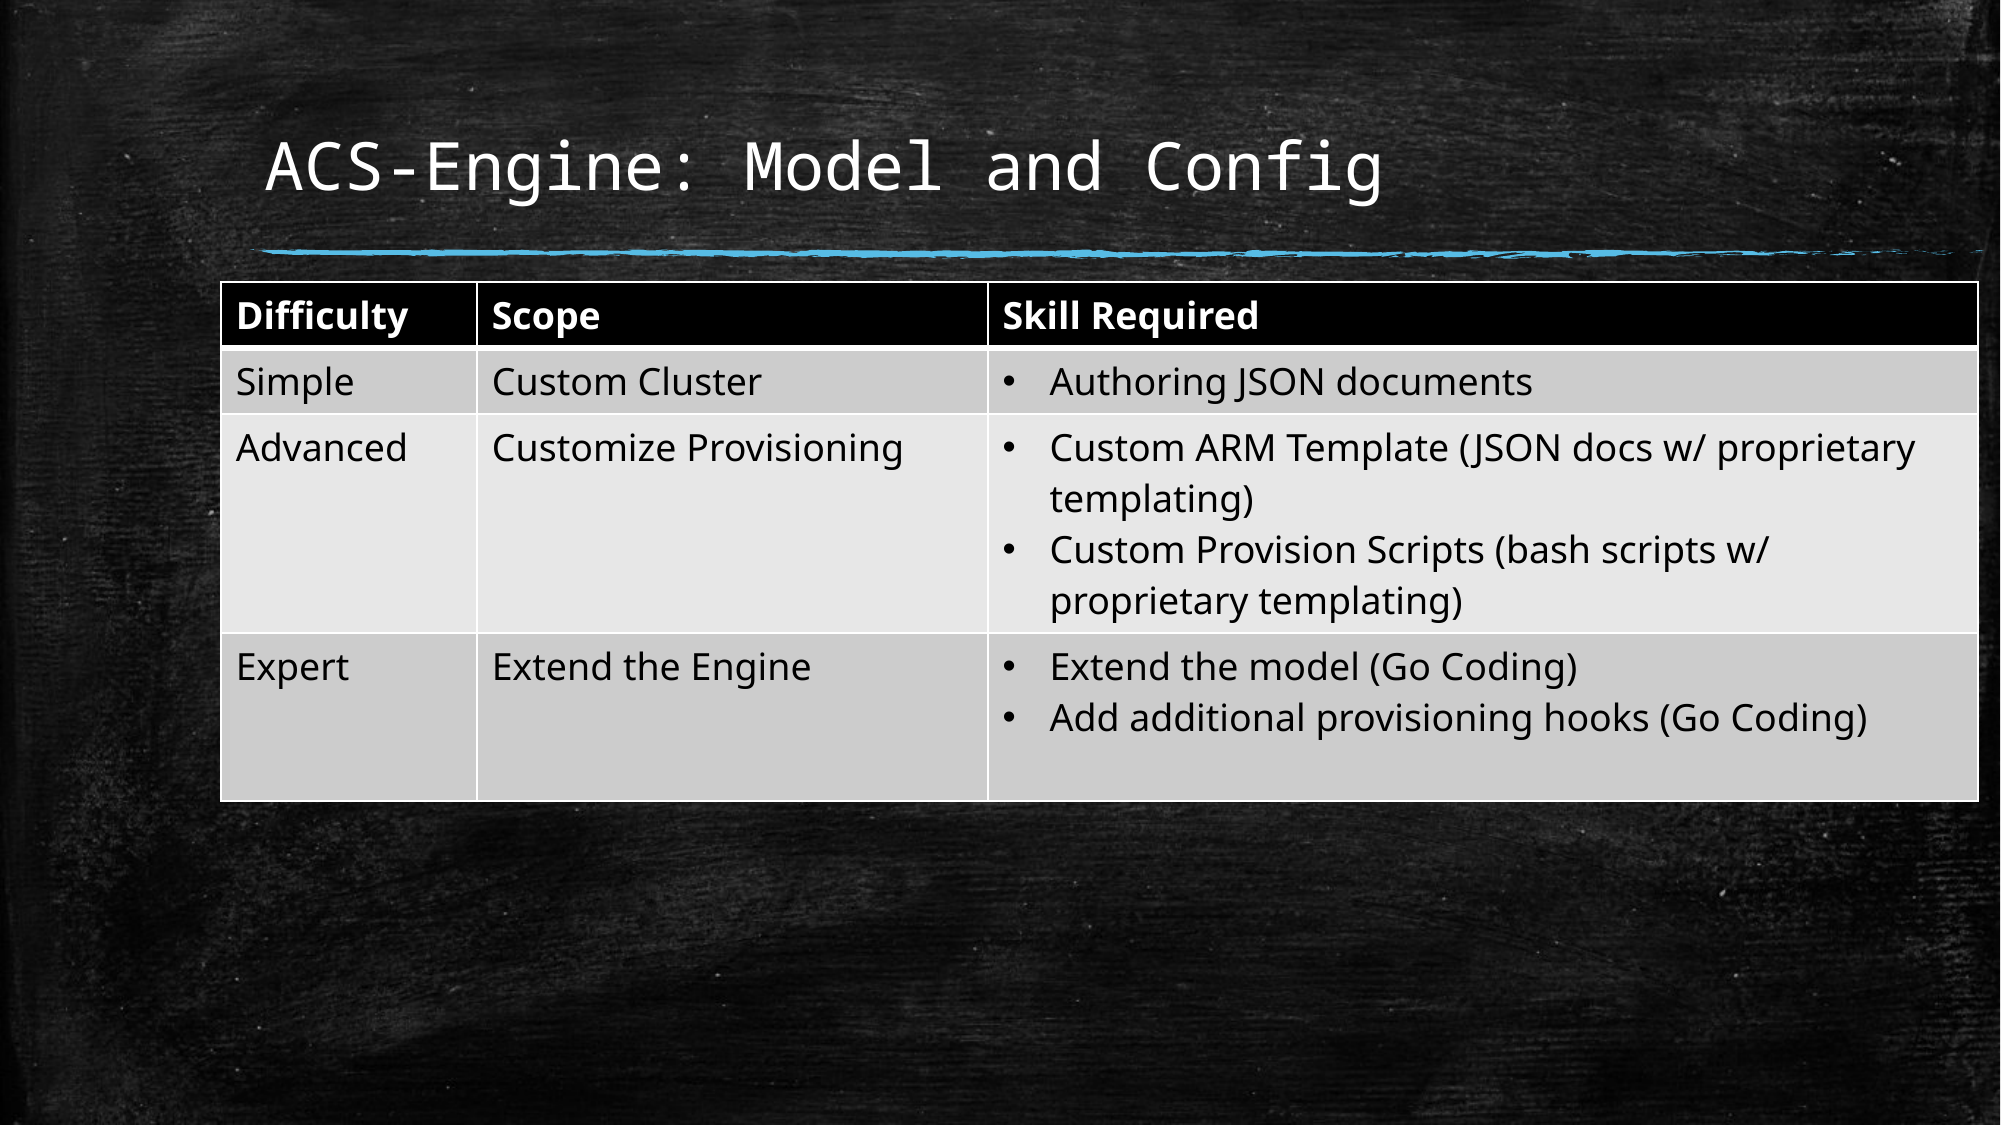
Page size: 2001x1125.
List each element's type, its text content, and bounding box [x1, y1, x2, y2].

title ACS-Engine: Model and Config [249, 45, 1751, 213]
table_cell Custom ARM Template (JSON docs w/ proprietary templating) Custom Provision Scripts (bash scripts w/ proprietary templating) [989, 415, 1977, 632]
table_cell Authoring JSON documents [989, 351, 1977, 413]
table_cell Expert [222, 634, 476, 800]
table_cell Extend the Engine [478, 634, 987, 800]
table_cell Extend the model (Go Coding) Add additional provisioning hooks (Go Coding) [989, 634, 1977, 800]
table_cell Simple [222, 351, 476, 413]
table_cell Custom Cluster [478, 351, 987, 413]
table_header Scope [478, 283, 987, 345]
table_header Skill Required [989, 283, 1977, 345]
table_cell Advanced [222, 415, 476, 632]
table_header Difficulty [222, 283, 476, 345]
table_cell Customize Provisioning [478, 415, 987, 632]
